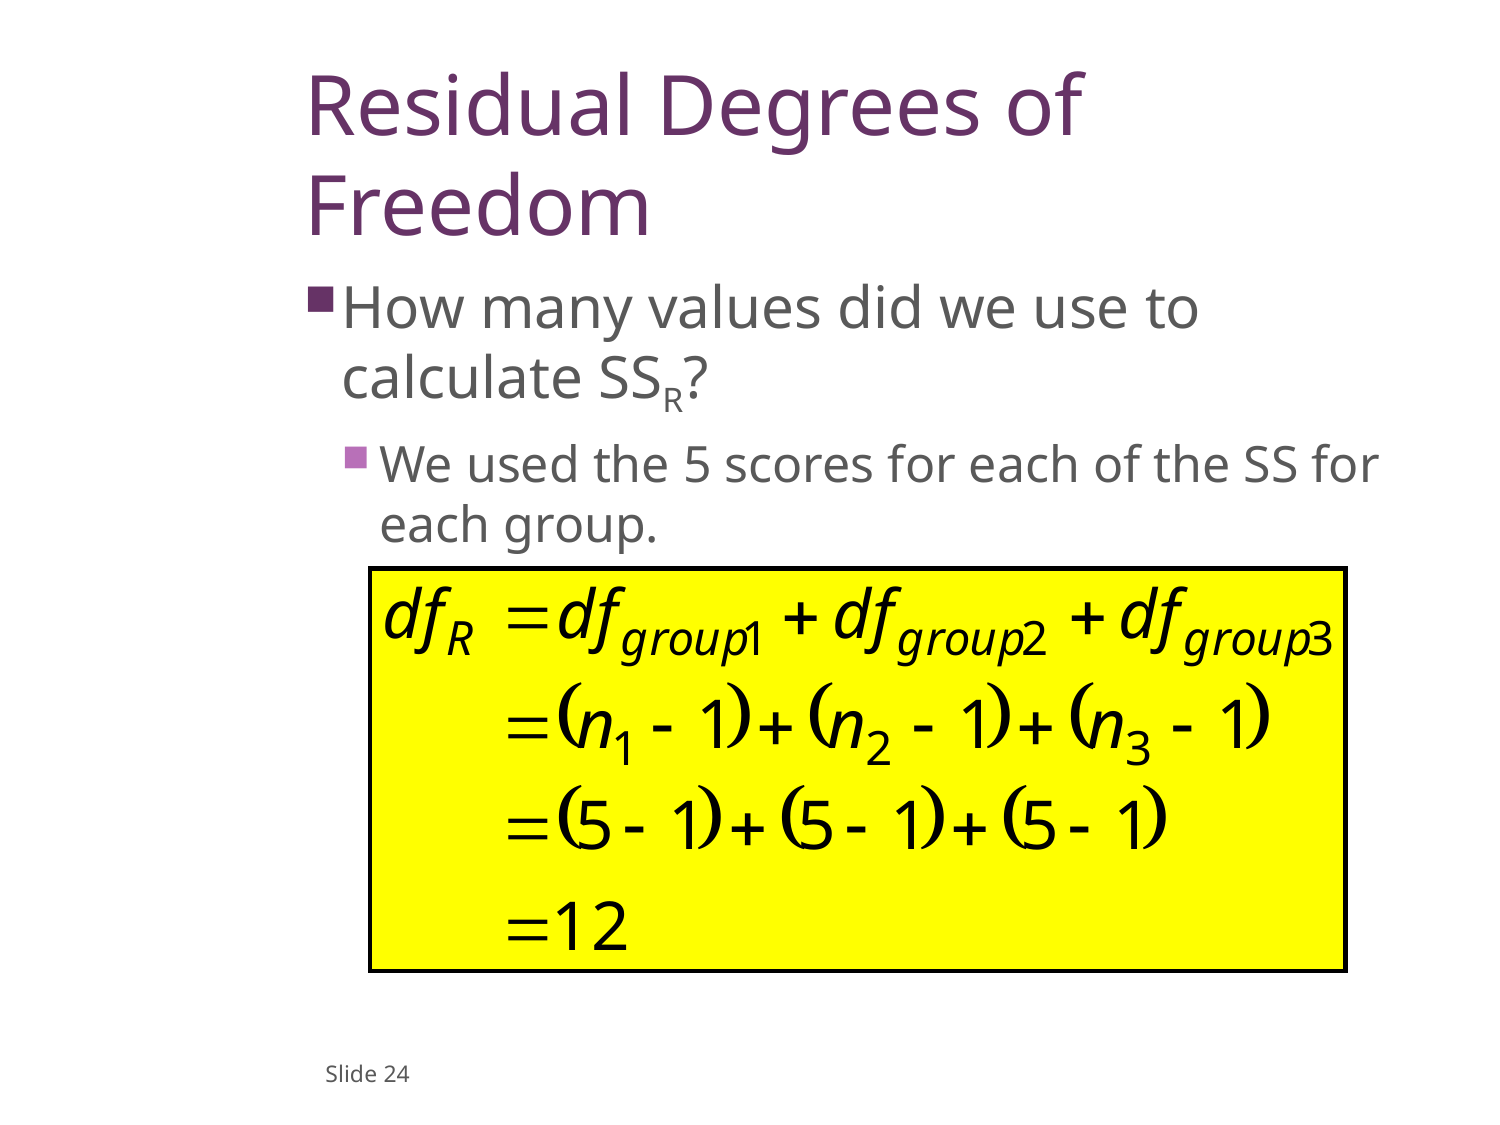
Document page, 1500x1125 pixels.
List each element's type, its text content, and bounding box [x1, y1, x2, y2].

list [371, 570, 1344, 970]
title Residual Degrees of Freedom [289, 45, 1425, 233]
slide_number Slide 24 [75, 1046, 425, 1103]
list How many values did we use to calculate SSR? We used the 5 scores for each of the SS for each group. [289, 262, 1396, 571]
